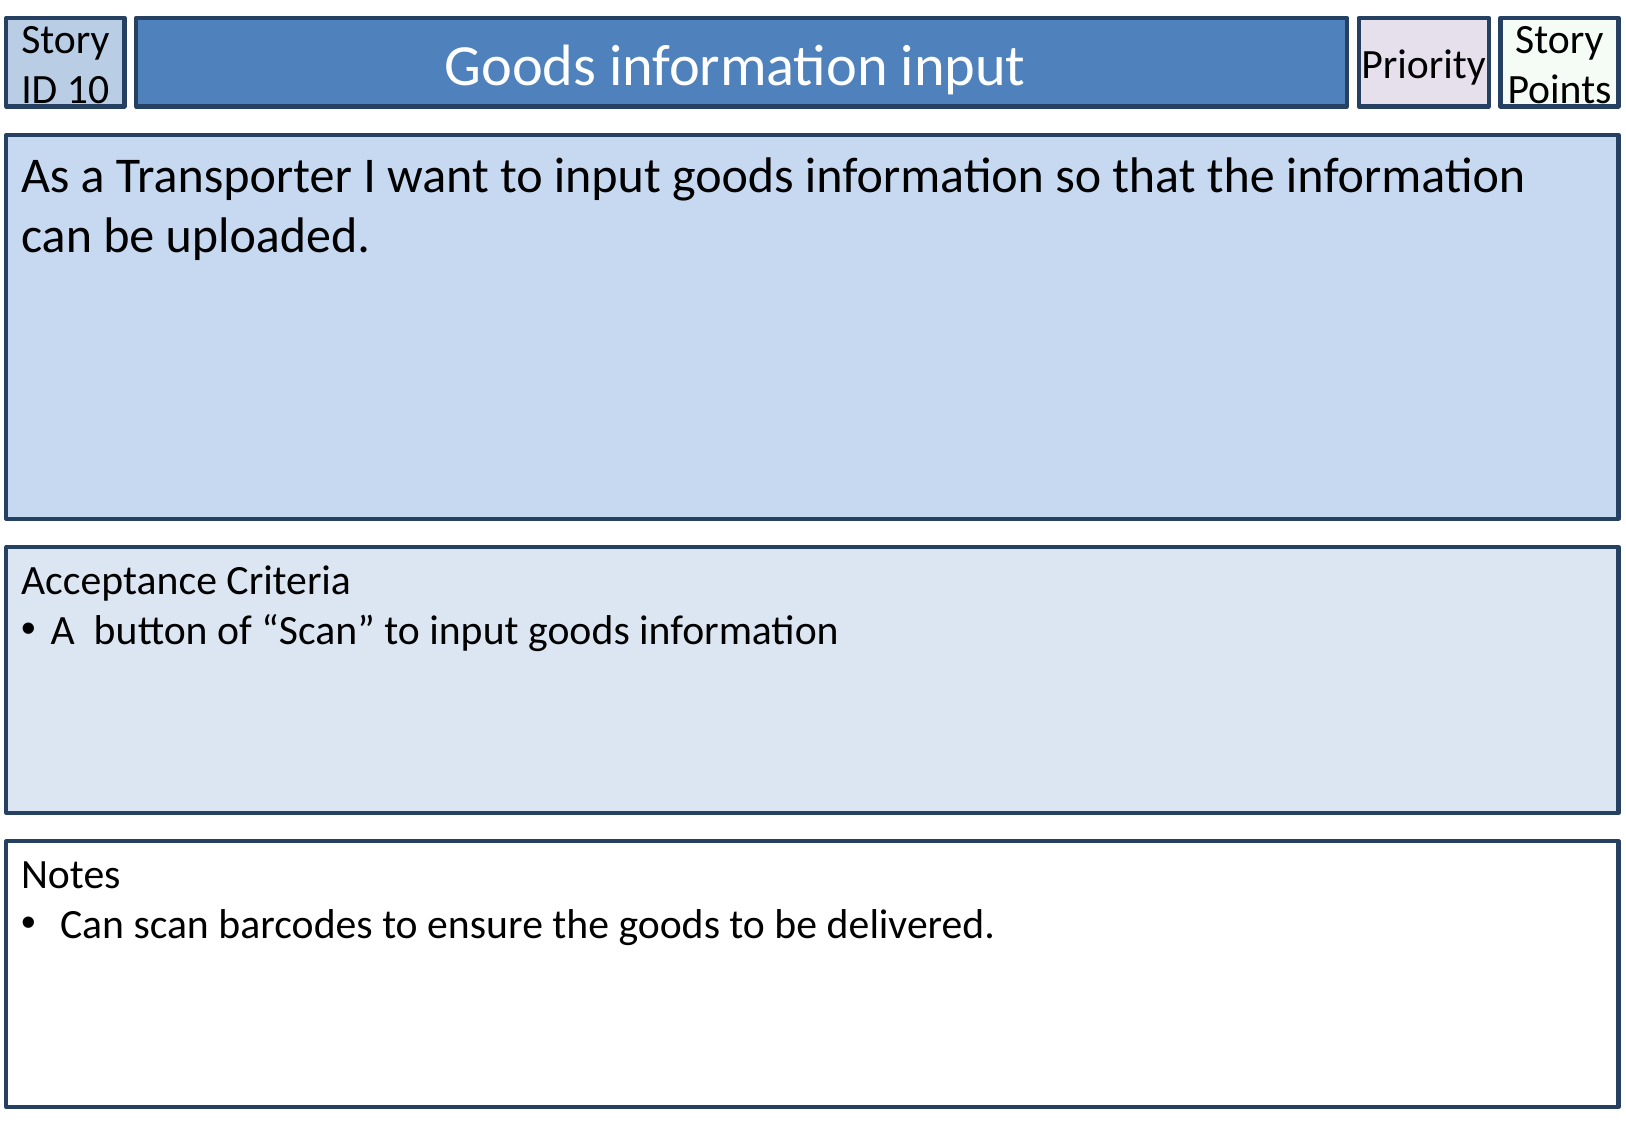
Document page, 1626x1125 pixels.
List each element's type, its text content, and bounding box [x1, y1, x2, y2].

text_box Acceptance Criteria A button of “Scan” to input goods information [4, 545, 1621, 815]
text_box Story ID 10 [4, 16, 127, 109]
text_box Goods information input [134, 16, 1349, 109]
text_box As a Transporter I want to input goods information so that the information can be uploaded. [4, 133, 1621, 521]
text_box Priority [1357, 16, 1491, 109]
text_box Story Points [1498, 16, 1621, 109]
text_box Notes Can scan barcodes to ensure the goods to be delivered. [4, 839, 1621, 1109]
